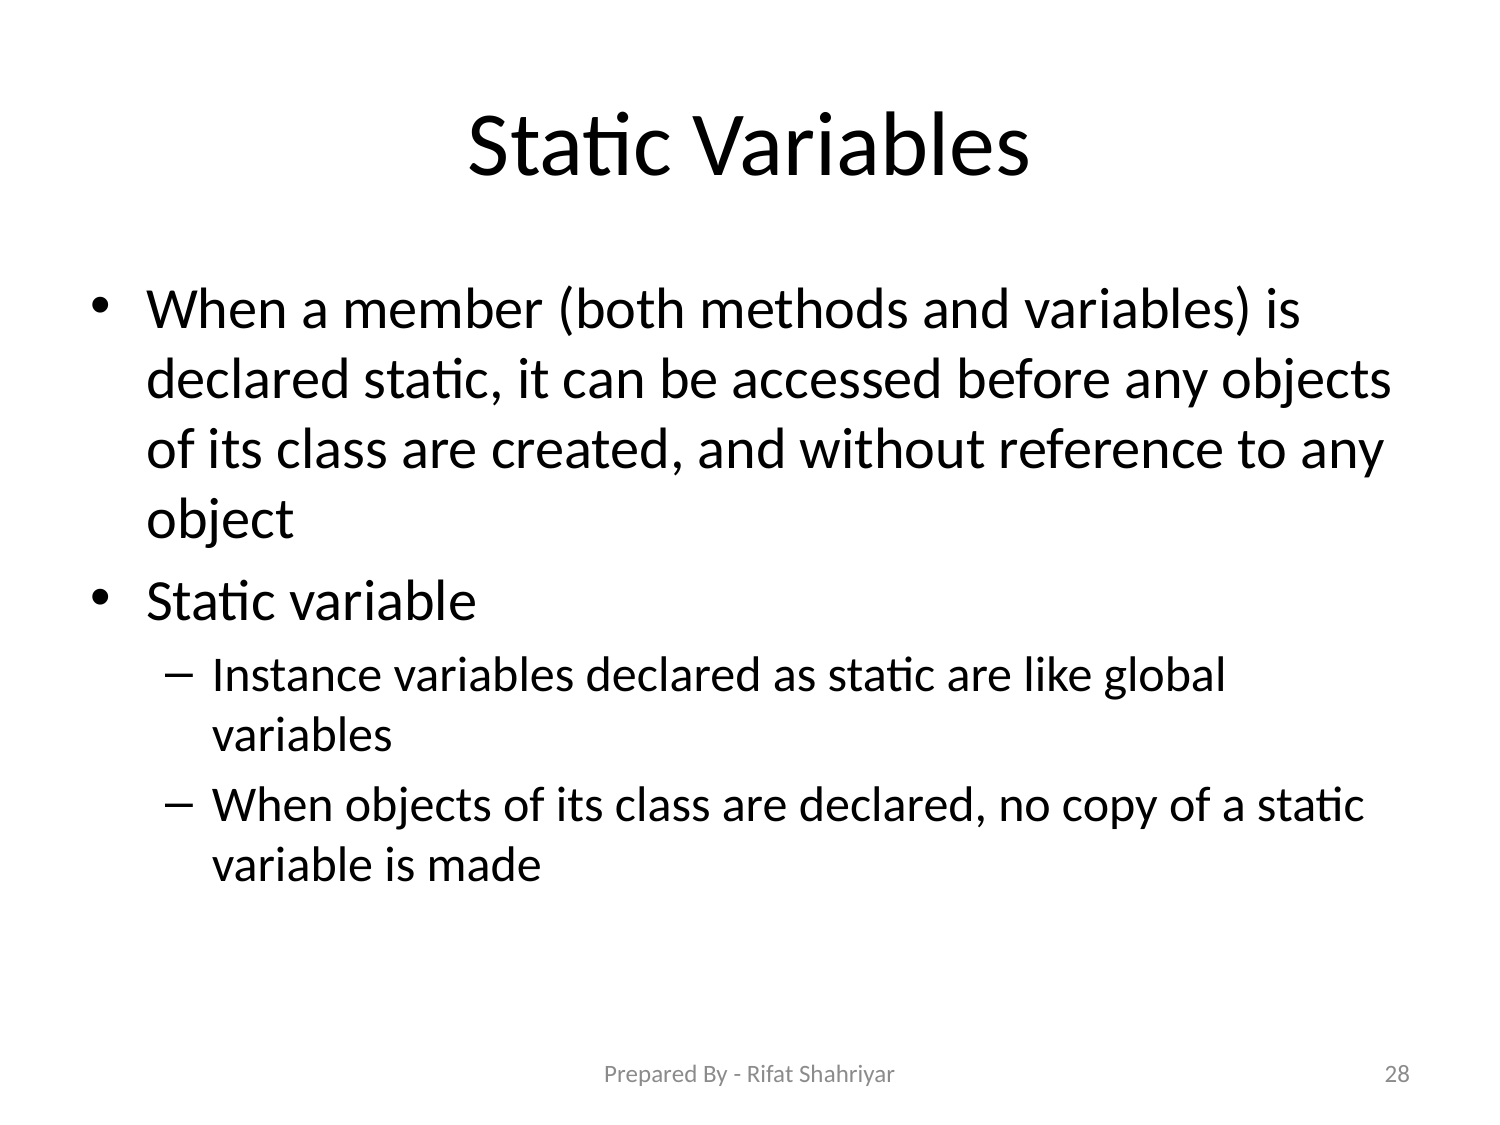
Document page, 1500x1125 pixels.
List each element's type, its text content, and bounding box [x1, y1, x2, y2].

footer Prepared By - Rifat Shahriyar [512, 1042, 988, 1103]
slide_number 28 [1074, 1042, 1425, 1103]
title Static Variables [75, 45, 1425, 233]
list When a member (both methods and variables) is declared static, it can be accessed before any objects of its class are created, and without reference to any object Static variable Instance variables declared as static are like global variables When objects of its class are declared, no copy of a static variable is made [75, 262, 1425, 1005]
